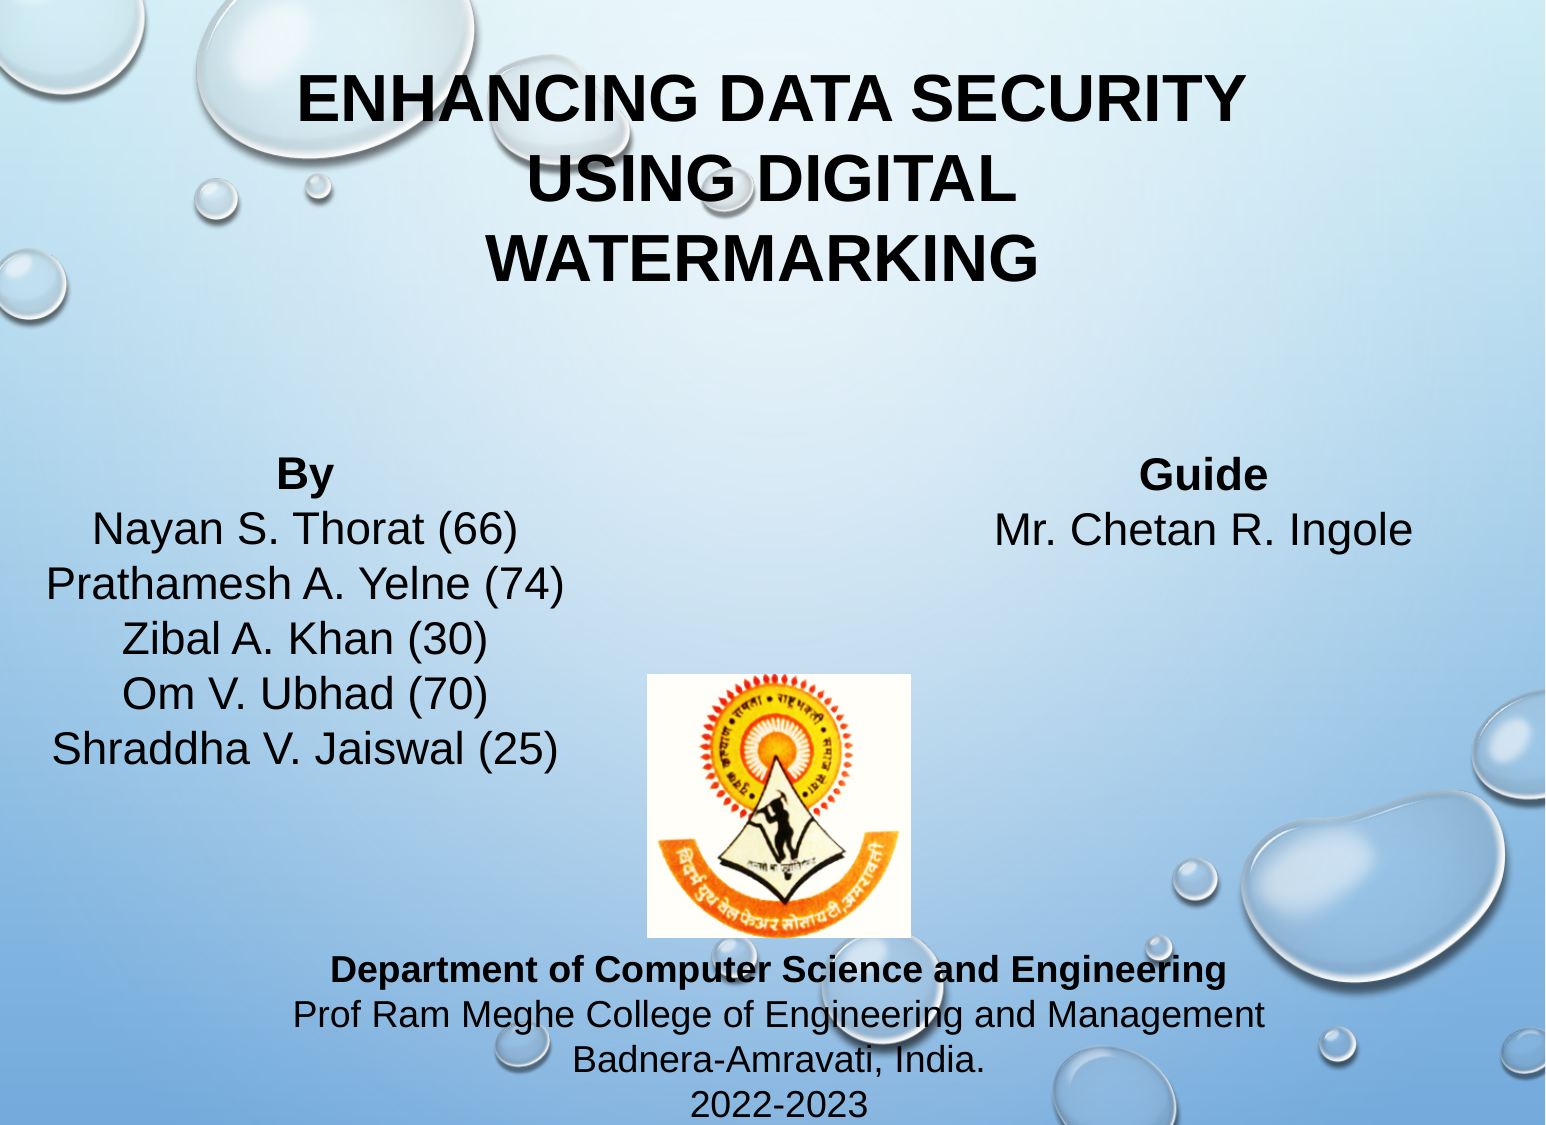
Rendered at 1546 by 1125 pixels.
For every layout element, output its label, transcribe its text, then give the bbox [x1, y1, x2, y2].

picture [0, 350, 1546, 1125]
text_box ENHANCING DATA SECURITY USING DIGITAL WATERMARKING [0, 0, 1546, 350]
text_box Department of Computer Science and Engineering Prof Ram Meghe College of Engineering and Management Badnera-Amravati, India. 2022-2023 [103, 937, 1455, 1125]
text_box Guide Mr. Chetan R. Ingole [888, 437, 1520, 563]
text_box By Nayan S. Thorat (66) Prathamesh A. Yelne (74) Zibal A. Khan (30) Om V. Ubhad (70) Shraddha V. Jaiswal (25) [25, 436, 585, 781]
